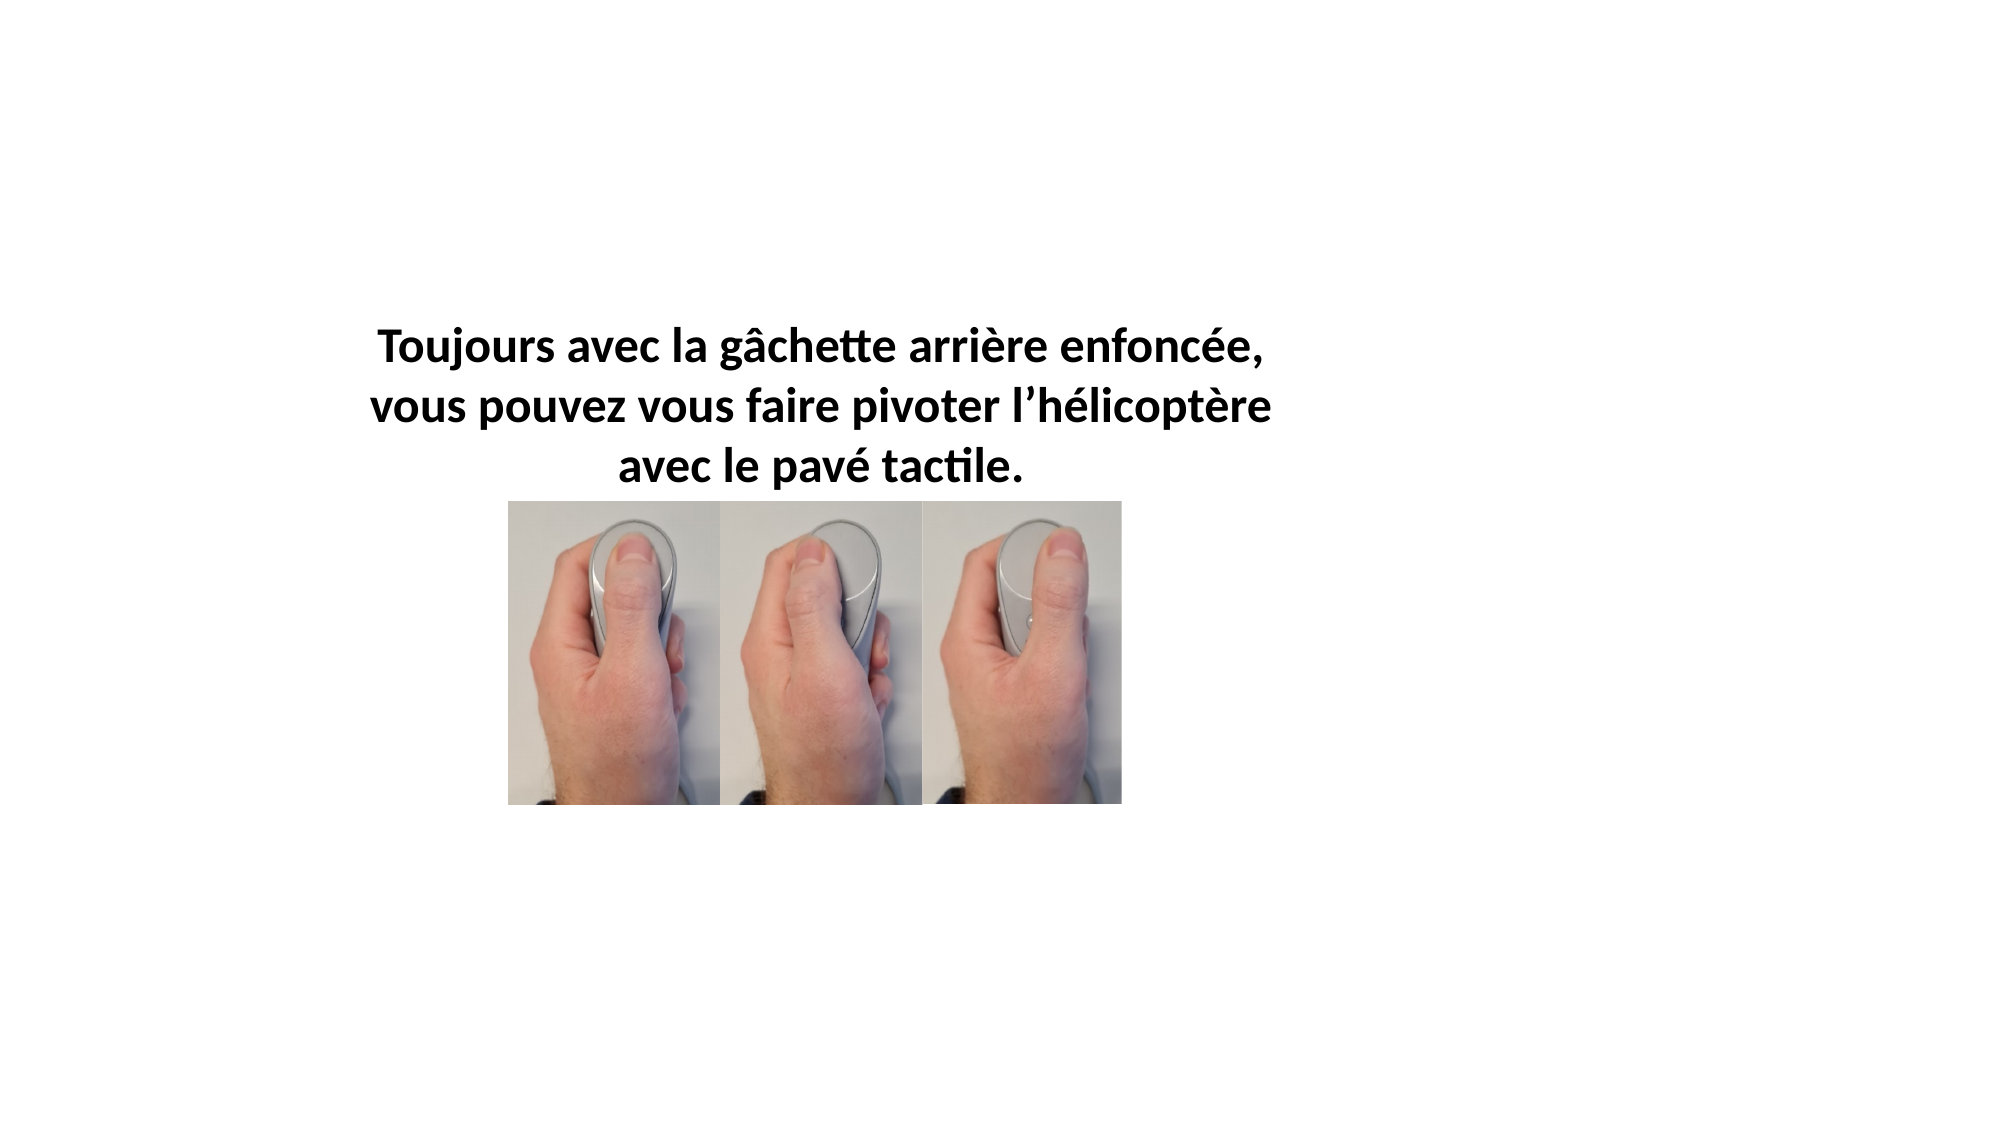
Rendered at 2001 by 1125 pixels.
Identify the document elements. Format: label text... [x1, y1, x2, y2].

text_box Toujours avec la gâchette arrière enfoncée, vous pouvez vous faire pivoter l’hélicoptère avec le pavé tactile. [347, 304, 1296, 500]
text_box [508, 501, 1122, 805]
